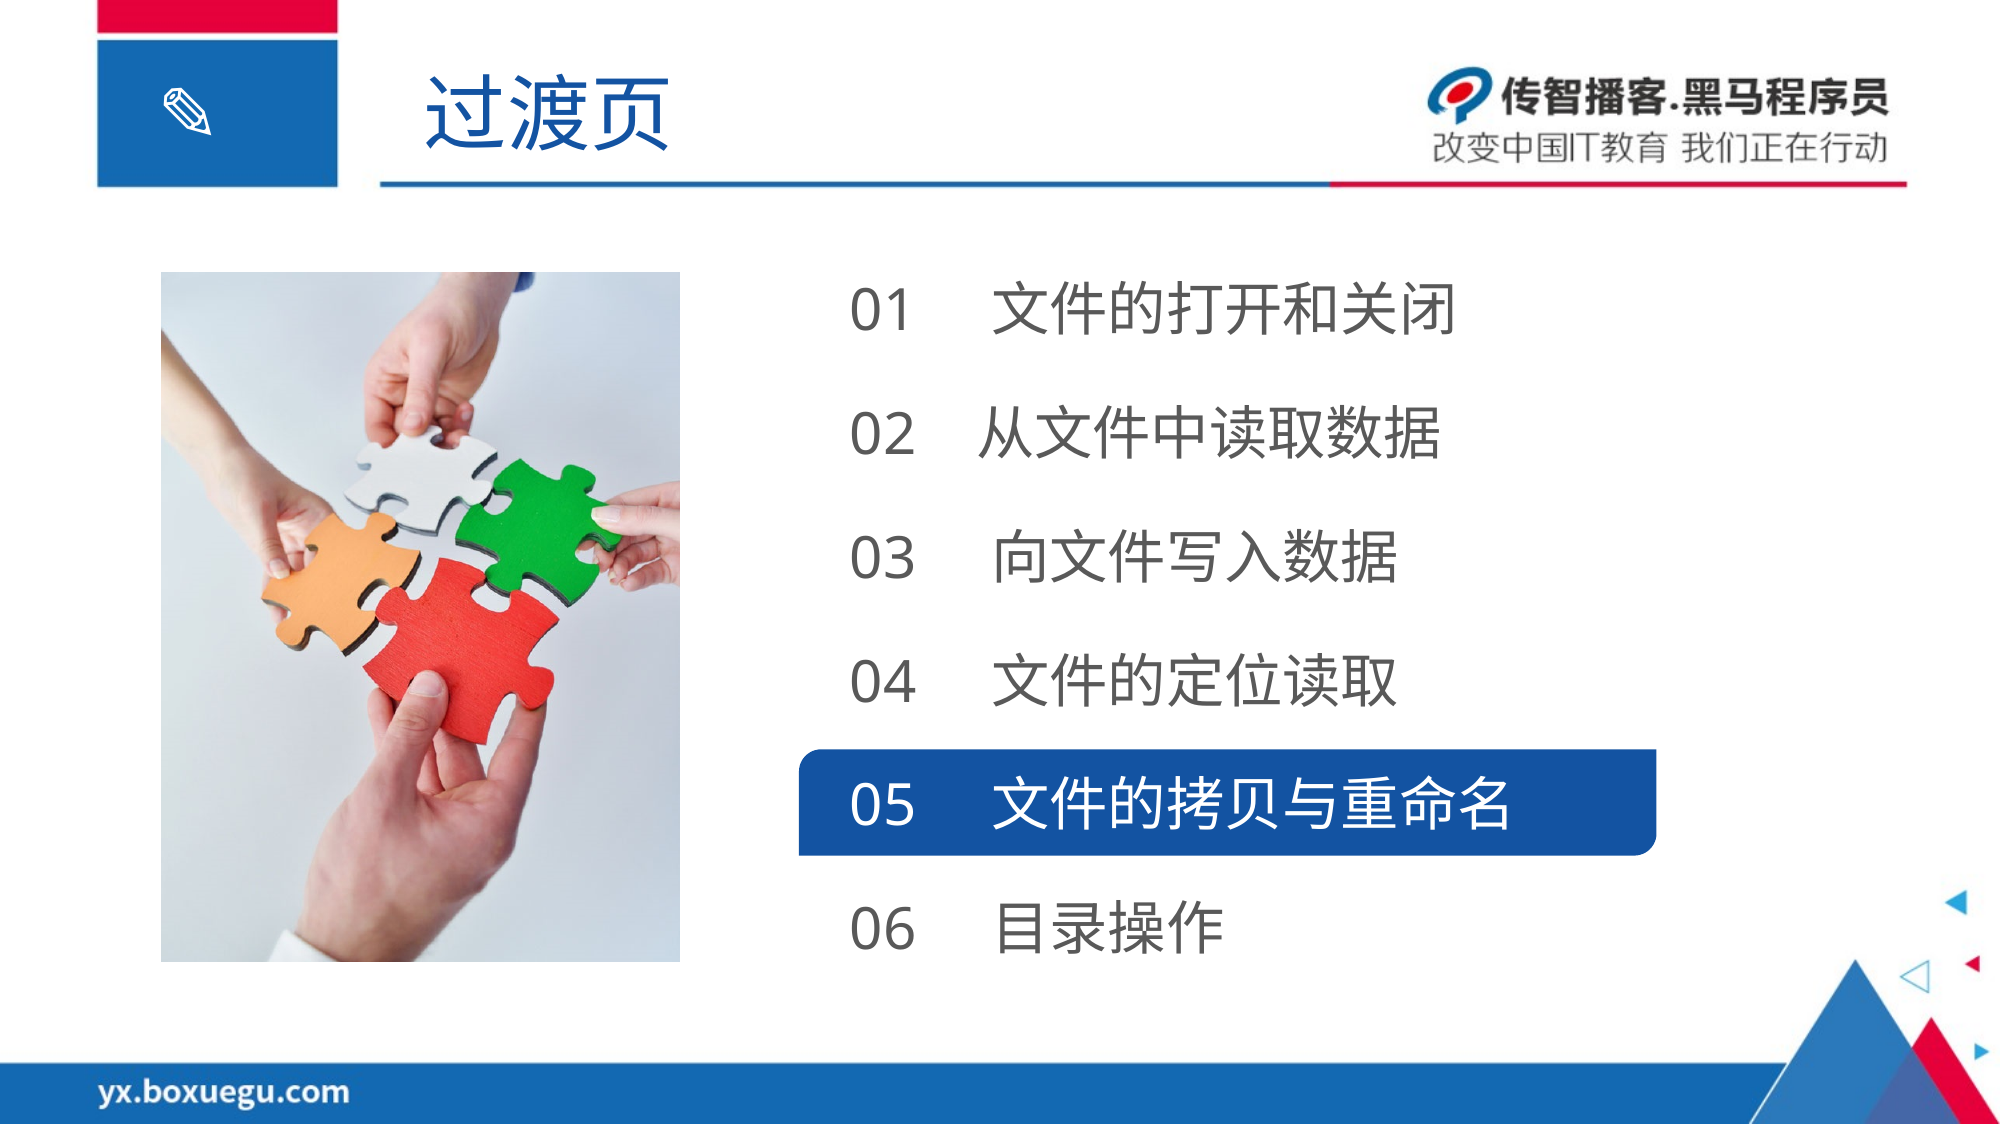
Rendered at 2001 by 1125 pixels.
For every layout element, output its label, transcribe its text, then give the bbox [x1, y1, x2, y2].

text_box [797, 748, 1658, 857]
picture [0, 0, 2000, 1124]
text_box 04 文件的定位读取 [849, 643, 1657, 714]
text_box 05 文件的拷贝与重命名 [849, 767, 1657, 838]
text_box 02 从文件中读取数据 [849, 395, 1657, 467]
text_box 01 文件的打开和关闭 [849, 272, 1657, 343]
text_box 03 向文件写入数据 [849, 519, 1657, 590]
text_box 06 目录操作 [849, 891, 1657, 962]
text_box 过渡页 [409, 53, 899, 169]
